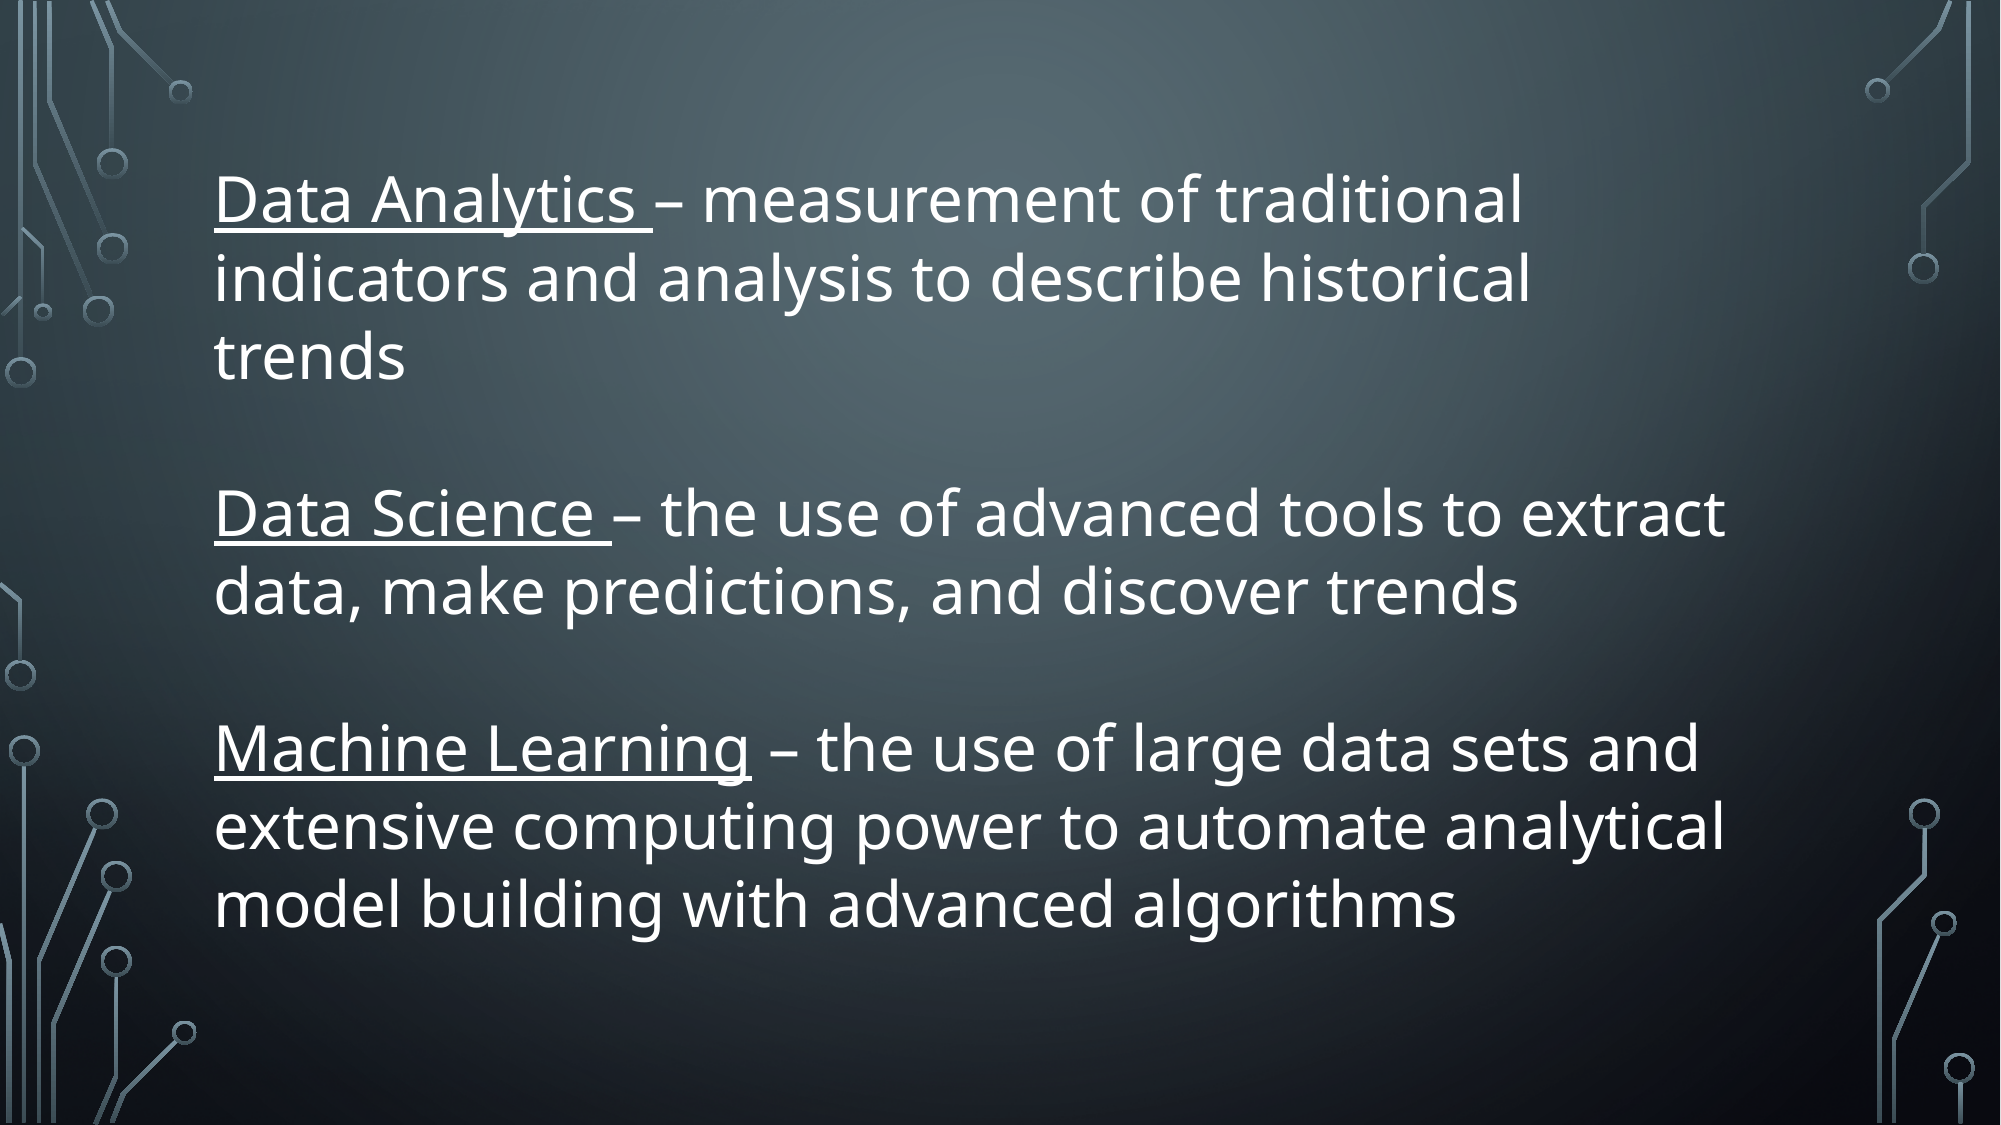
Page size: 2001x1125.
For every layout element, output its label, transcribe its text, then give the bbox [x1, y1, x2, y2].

text_box Data Analytics – measurement of traditional indicators and analysis to describe historical trends Data Science – the use of advanced tools to extract data, make predictions, and discover trends Machine Learning – the use of large data sets and extensive computing power to automate analytical model building with advanced algorithms [198, 152, 1758, 1042]
